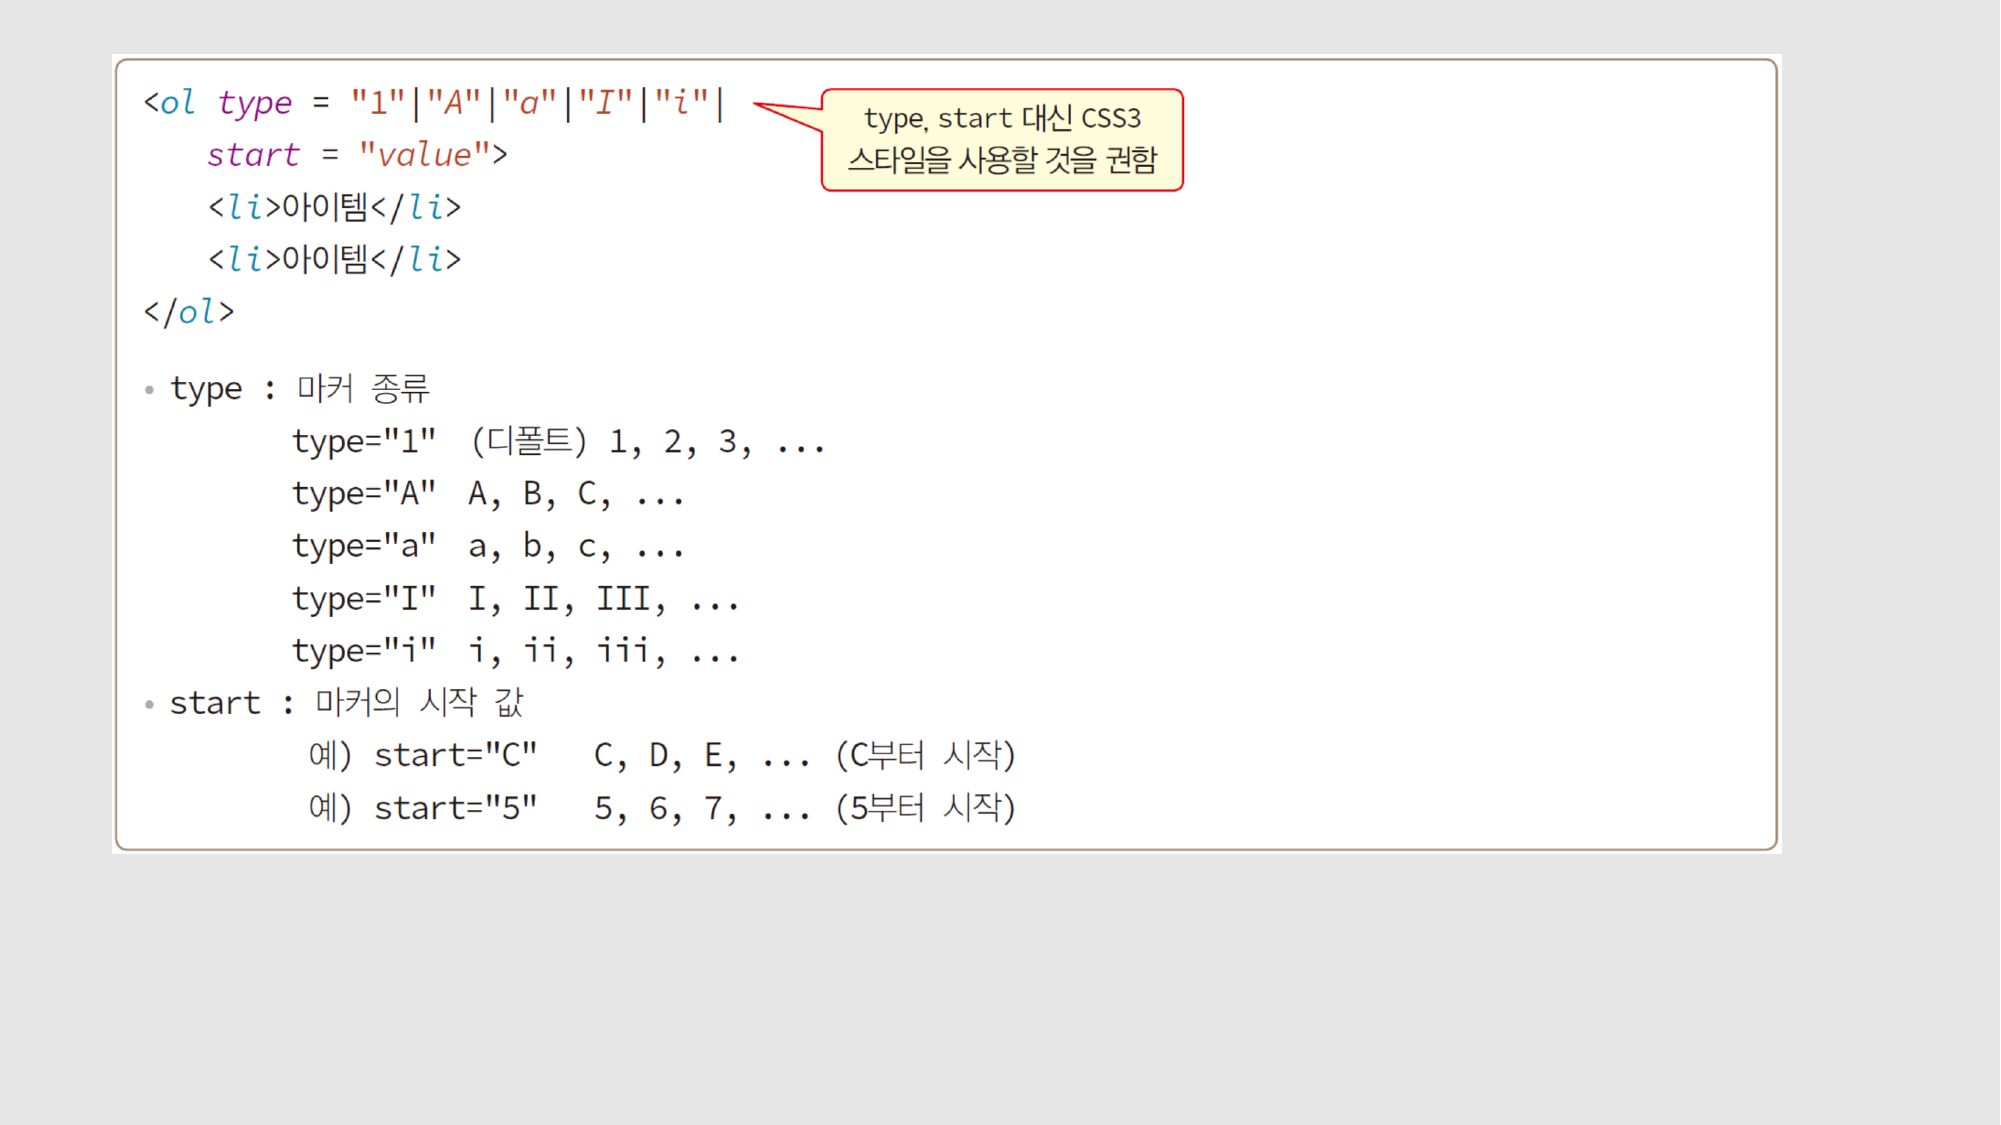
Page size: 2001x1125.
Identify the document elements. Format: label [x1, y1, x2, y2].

picture [112, 54, 1782, 854]
